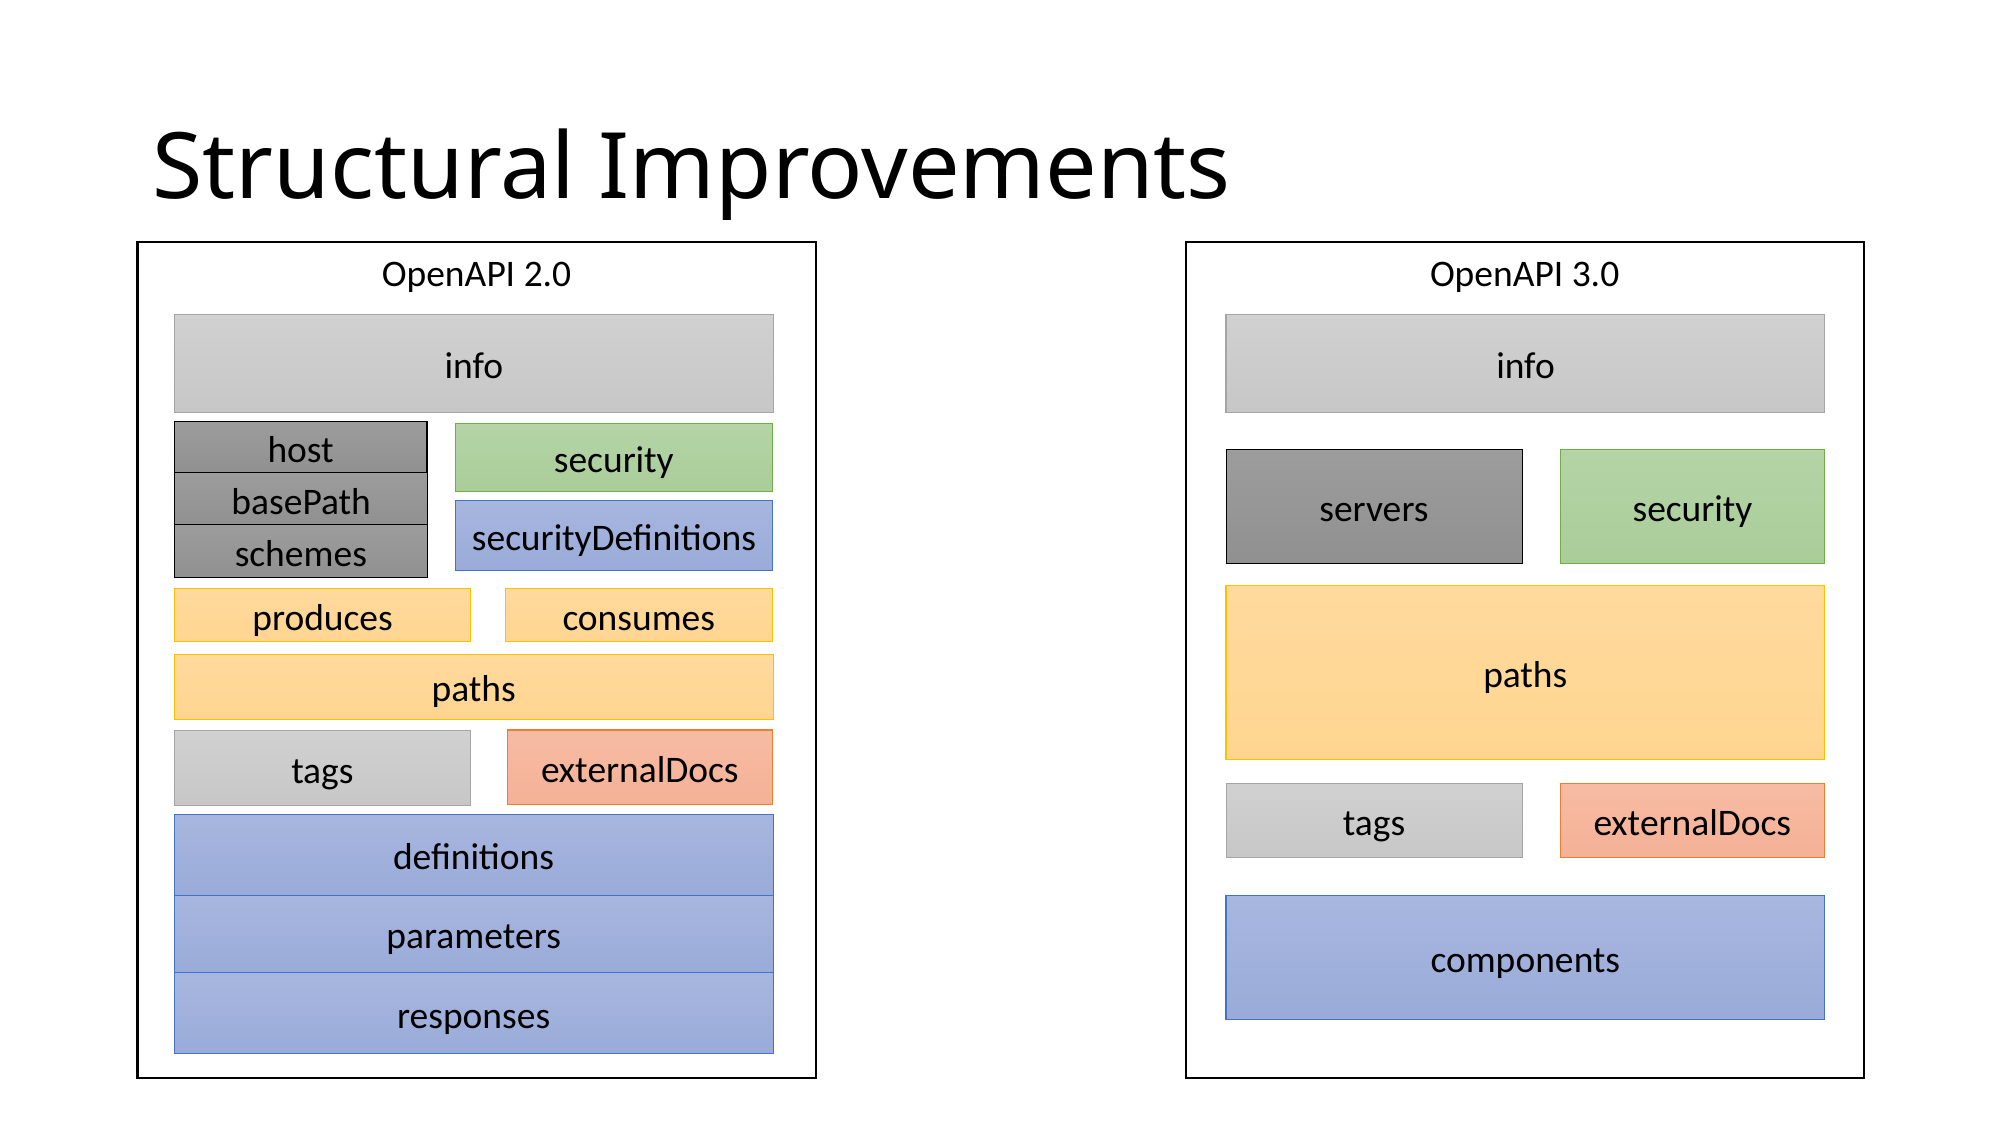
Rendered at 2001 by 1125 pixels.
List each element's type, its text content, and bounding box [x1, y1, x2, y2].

text_box OpenAPI 2.0 [136, 241, 817, 1079]
text_box host [174, 421, 428, 472]
text_box basePath [174, 472, 428, 524]
text_box consumes [505, 588, 773, 642]
text_box components [1225, 895, 1825, 1020]
text_box produces [174, 588, 471, 642]
title Structural Improvements [137, 59, 1863, 278]
text_box info [1225, 314, 1825, 413]
text_box security [1560, 449, 1825, 564]
text_box definitions [174, 814, 774, 896]
text_box externalDocs [507, 729, 773, 805]
text_box paths [1225, 585, 1825, 760]
text_box schemes [174, 524, 428, 578]
text_box securityDefinitions [455, 500, 773, 571]
text_box responses [174, 972, 774, 1054]
text_box tags [1226, 783, 1523, 858]
text_box security [455, 423, 773, 492]
text_box OpenAPI 3.0 [1185, 241, 1865, 1079]
text_box parameters [174, 896, 774, 972]
text_box servers [1226, 449, 1523, 564]
text_box paths [174, 654, 774, 720]
text_box tags [174, 730, 471, 806]
text_box externalDocs [1560, 783, 1825, 858]
text_box info [174, 314, 774, 413]
